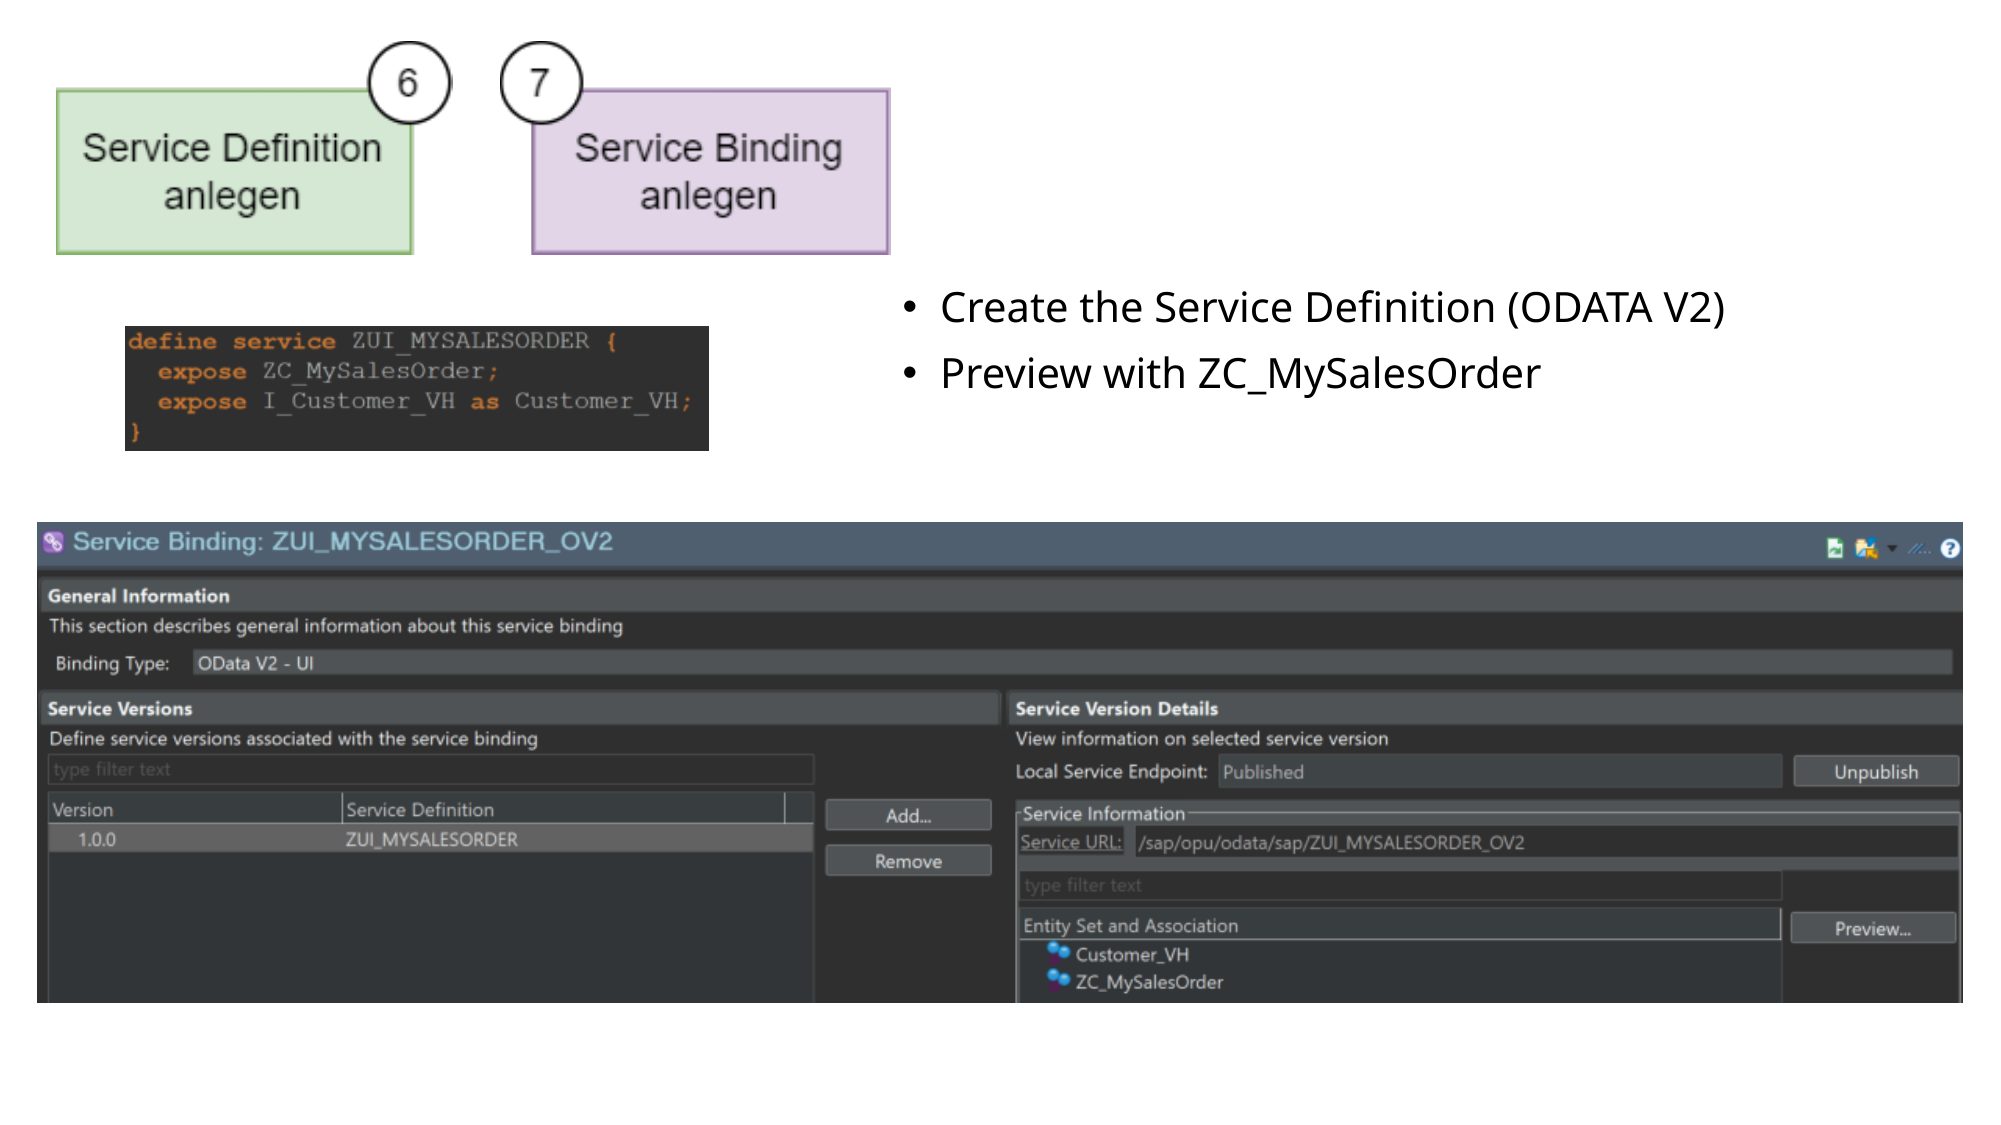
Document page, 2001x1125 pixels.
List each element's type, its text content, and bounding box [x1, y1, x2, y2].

picture [124, 326, 709, 451]
picture [36, 522, 1964, 1003]
picture [499, 41, 892, 255]
list Create the Service Definition (ODATA V2) Preview with ZC_MySalesOrder [887, 278, 1923, 522]
picture [55, 41, 454, 255]
